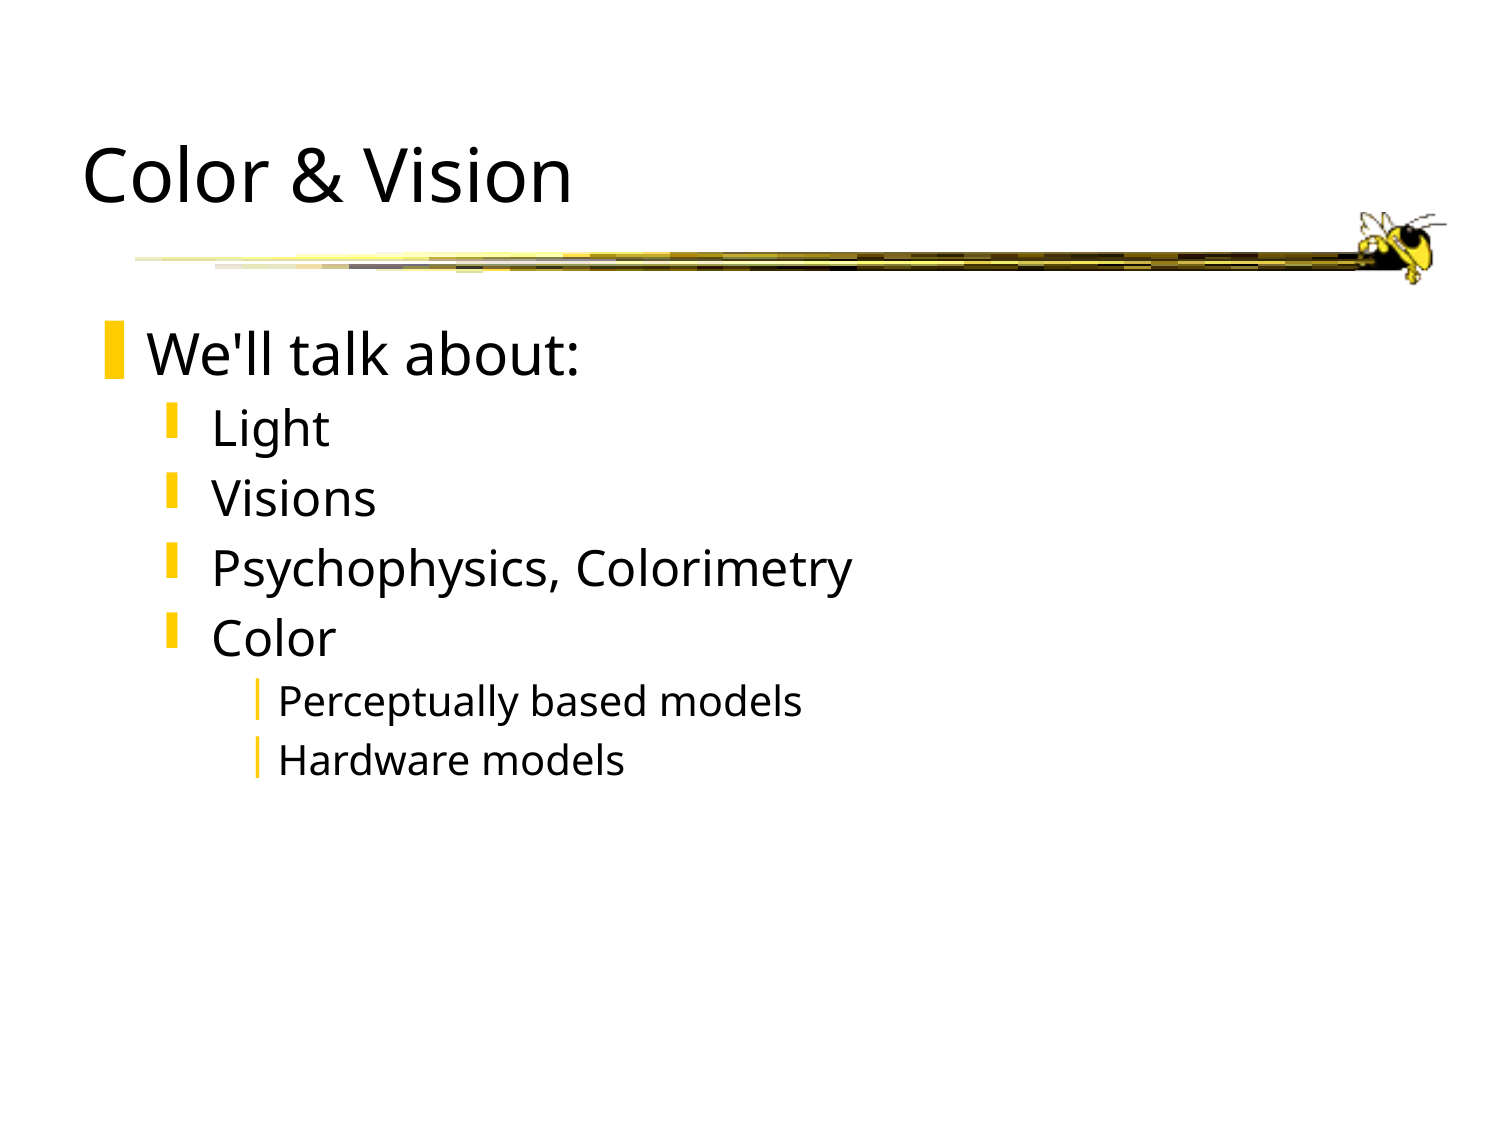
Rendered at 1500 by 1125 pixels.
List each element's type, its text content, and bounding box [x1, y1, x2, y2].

list We'll talk about: Light Visions Psychophysics, Colorimetry Color Perceptually based models Hardware models [75, 309, 1417, 994]
picture [109, 212, 1450, 288]
title Color & Vision [66, 37, 1342, 225]
